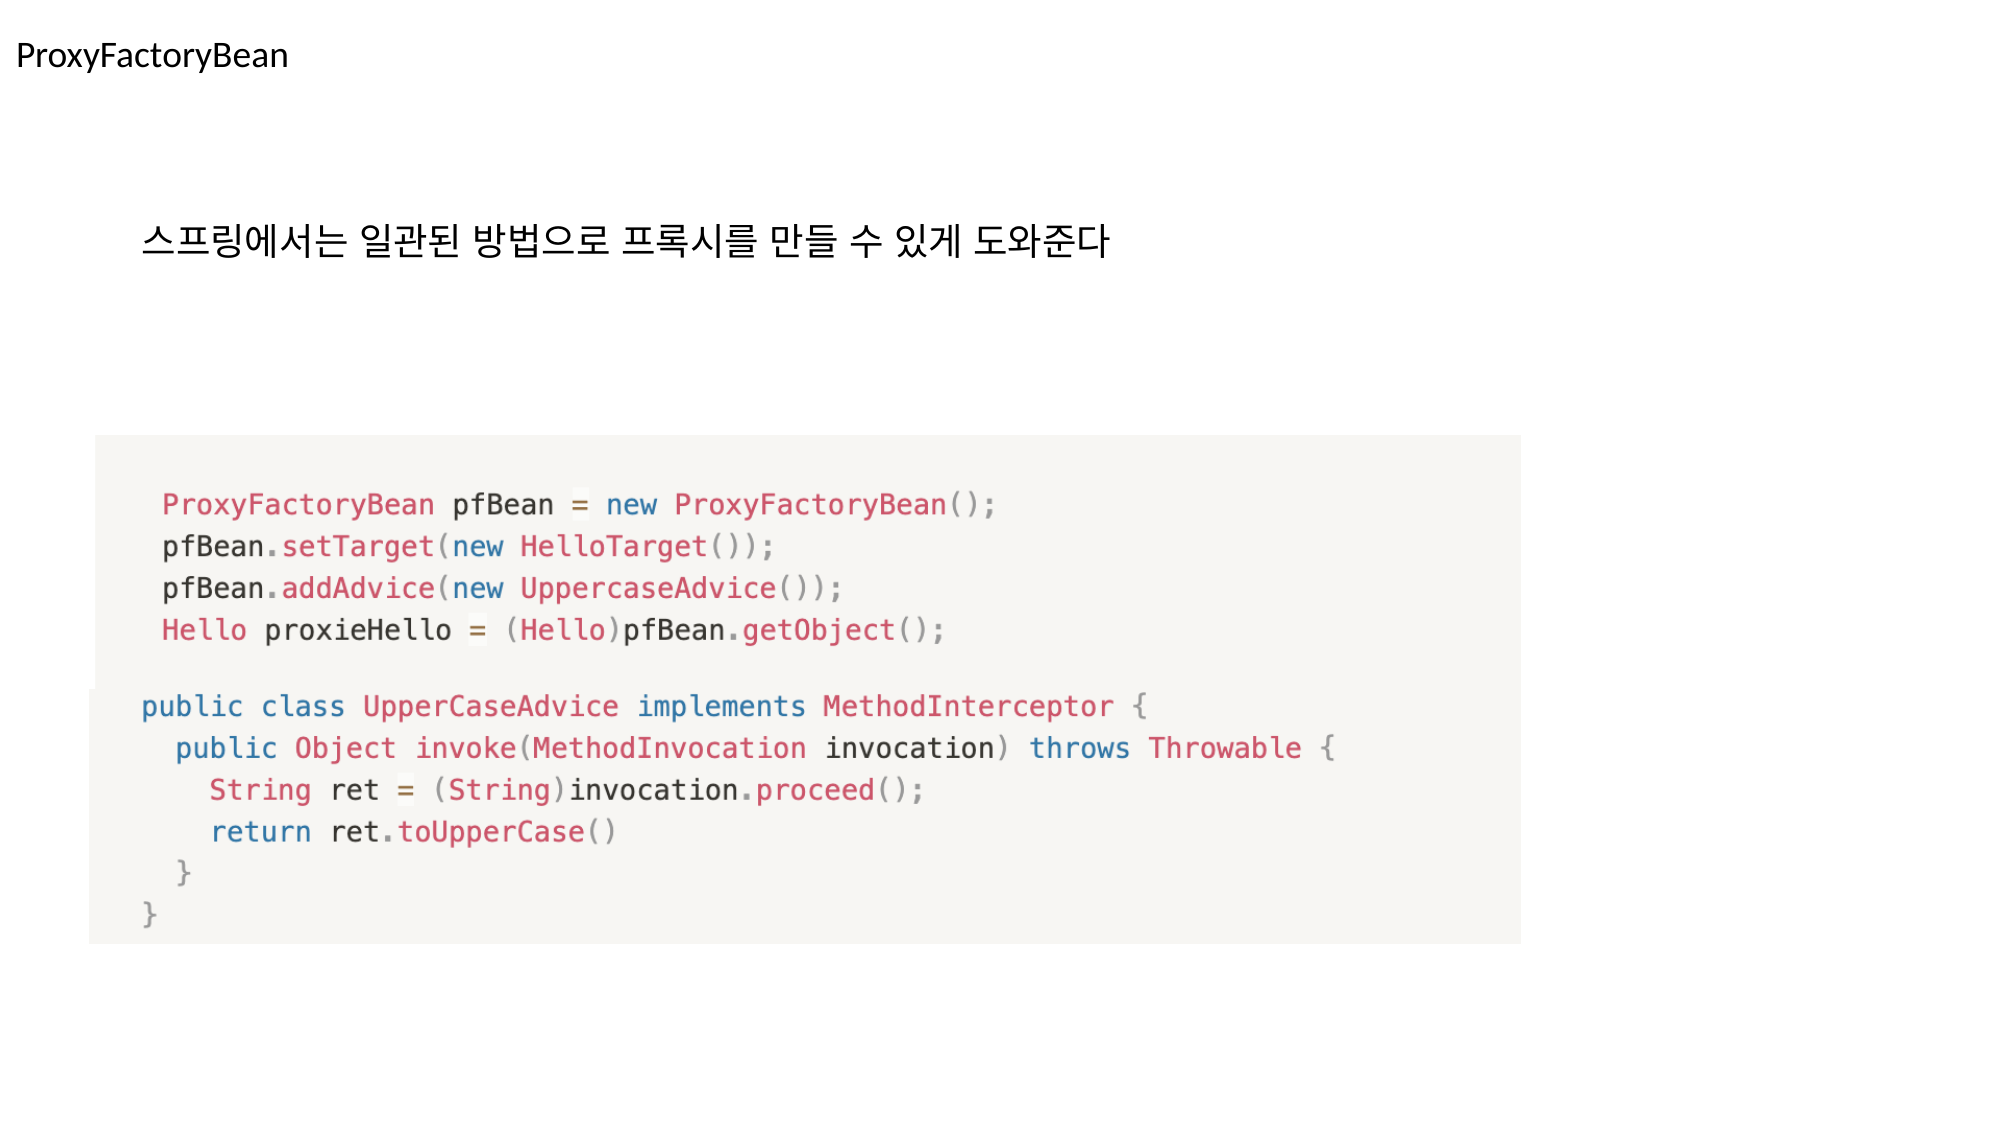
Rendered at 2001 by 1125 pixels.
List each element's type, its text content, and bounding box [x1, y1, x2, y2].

picture [89, 435, 1521, 944]
text_box ProxyFactoryBean [1, 22, 305, 83]
text_box 스프링에서는 일관된 방법으로 프록시를 만들 수 있게 도와준다 [126, 210, 1128, 271]
